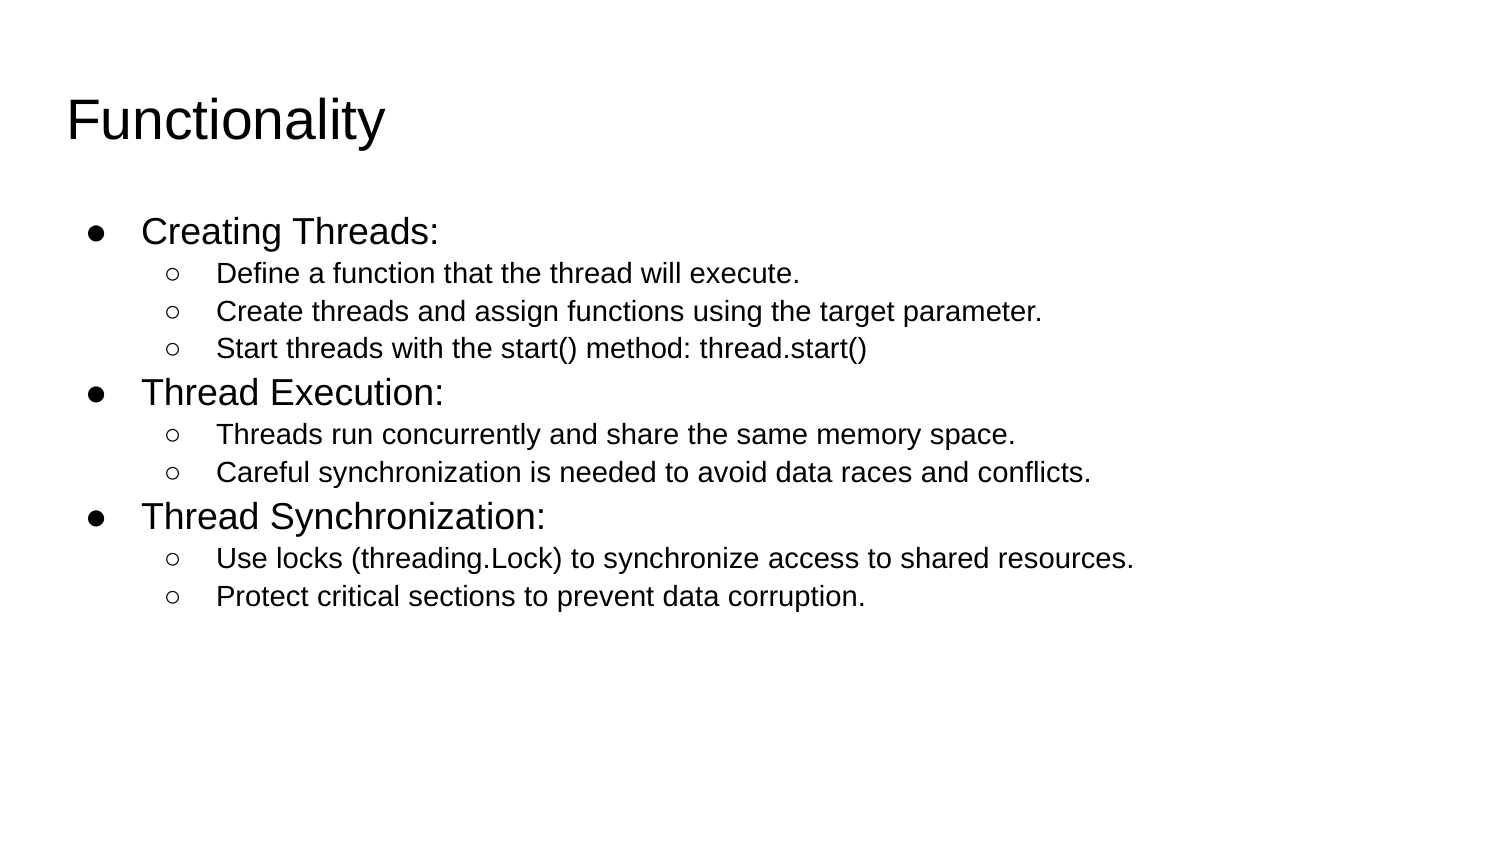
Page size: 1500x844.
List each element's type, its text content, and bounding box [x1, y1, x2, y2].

title Functionality [51, 72, 1449, 167]
list Creating Threads: Define a function that the thread will execute. Create threads and assign functions using the target parameter. Start threads with the start() method: thread.start() Thread Execution: Threads run concurrently and share the same memory space. Careful synchronization is needed to avoid data races and conflicts. Thread Synchronization: Use locks (threading.Lock) to synchronize access to shared resources. Protect critical sections to prevent data corruption. [51, 189, 1449, 750]
